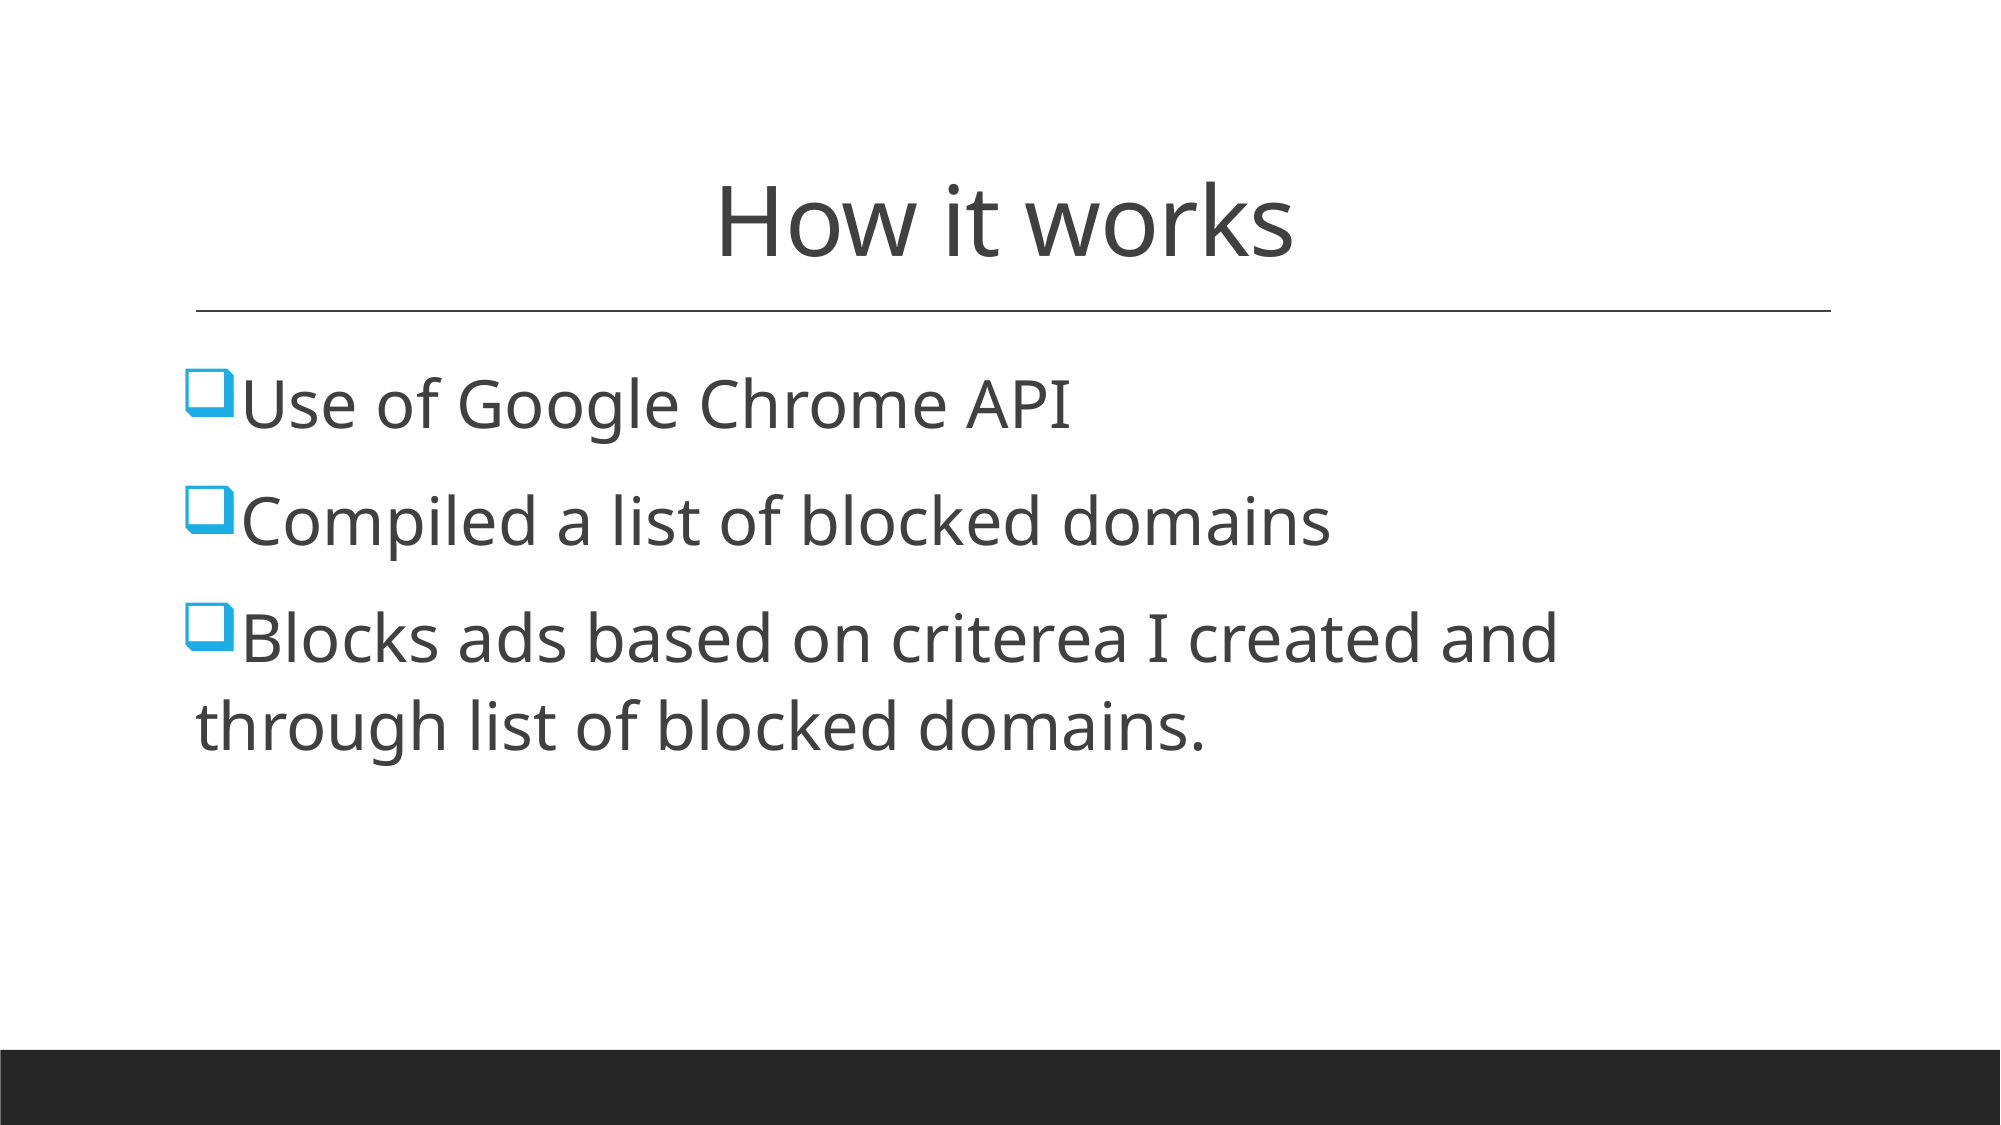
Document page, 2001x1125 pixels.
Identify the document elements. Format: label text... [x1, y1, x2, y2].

title How it works [180, 47, 1830, 285]
list Use of Google Chrome API Compiled a list of blocked domains Blocks ads based on criterea I created and through list of blocked domains. [180, 345, 1830, 963]
